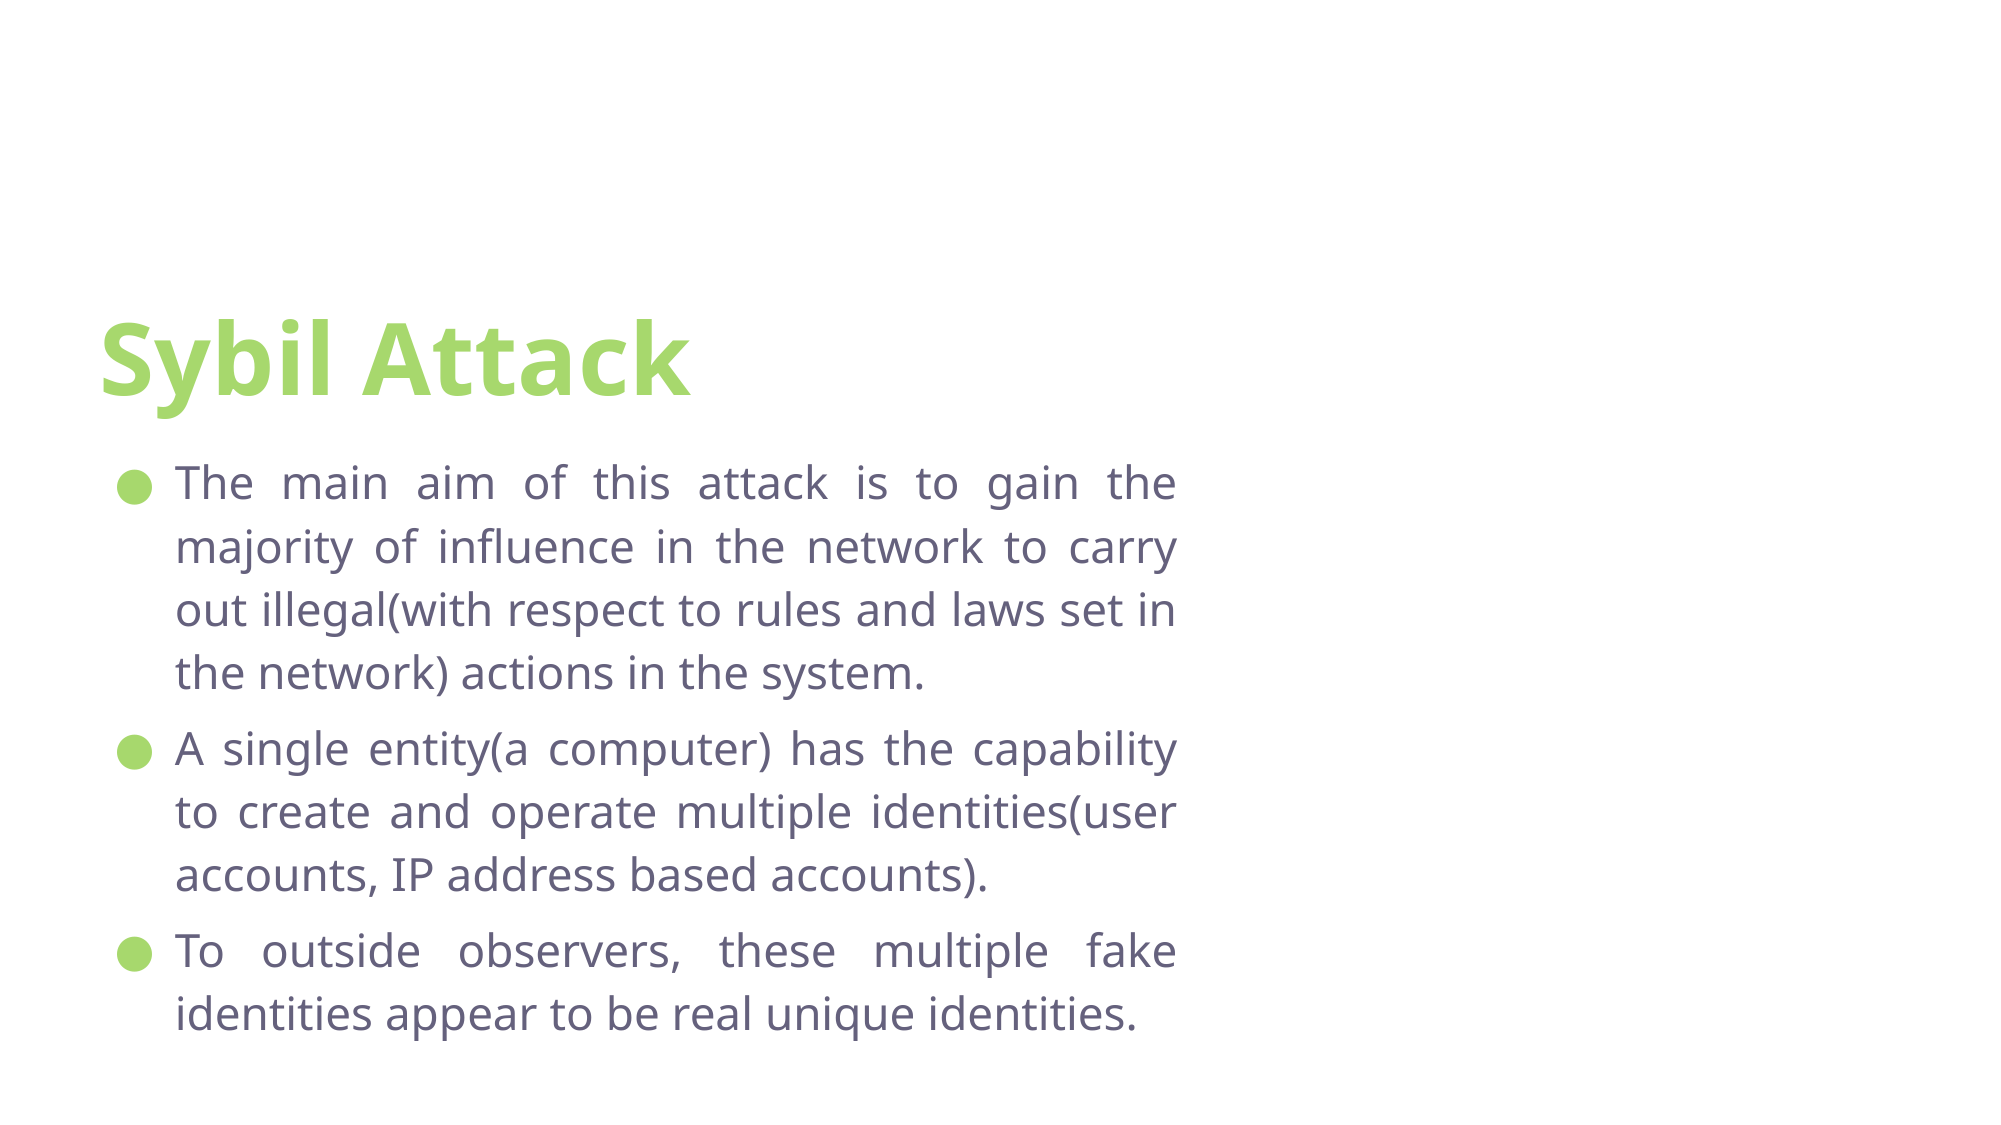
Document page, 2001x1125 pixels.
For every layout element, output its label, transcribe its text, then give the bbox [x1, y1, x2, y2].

title Sybil Attack [99, 228, 1478, 416]
list The main aim of this attack is to gain the majority of influence in the network to carry out illegal(with respect to rules and laws set in the network) actions in the system. A single entity(a computer) has the capability to create and operate multiple identities(user accounts, IP address based accounts). To outside observers, these multiple fake identities appear to be real unique identities. [99, 445, 1179, 854]
